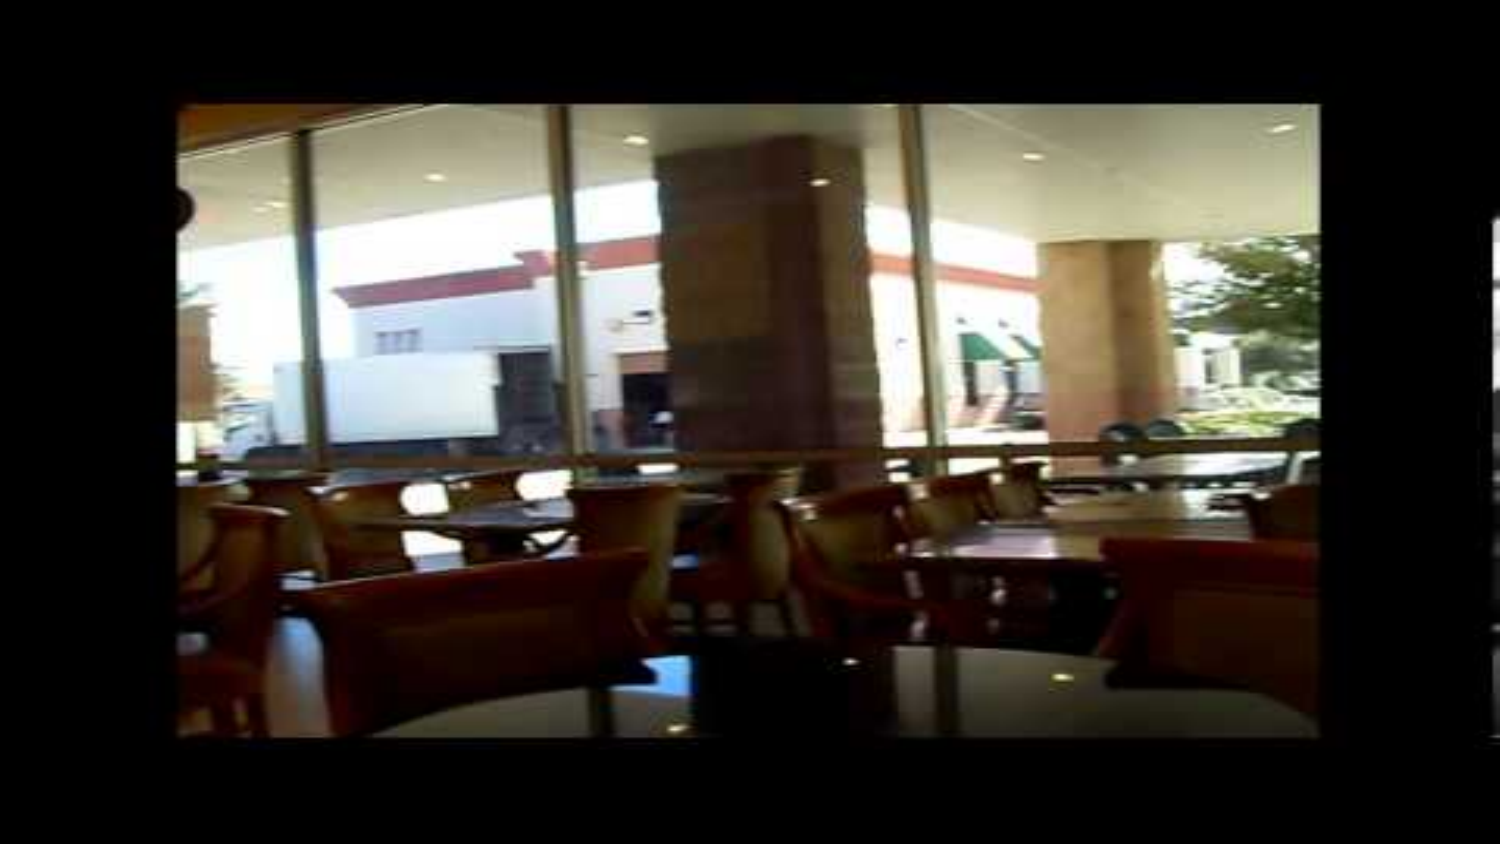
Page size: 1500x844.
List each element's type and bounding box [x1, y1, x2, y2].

text_box [0, 0, 1500, 844]
